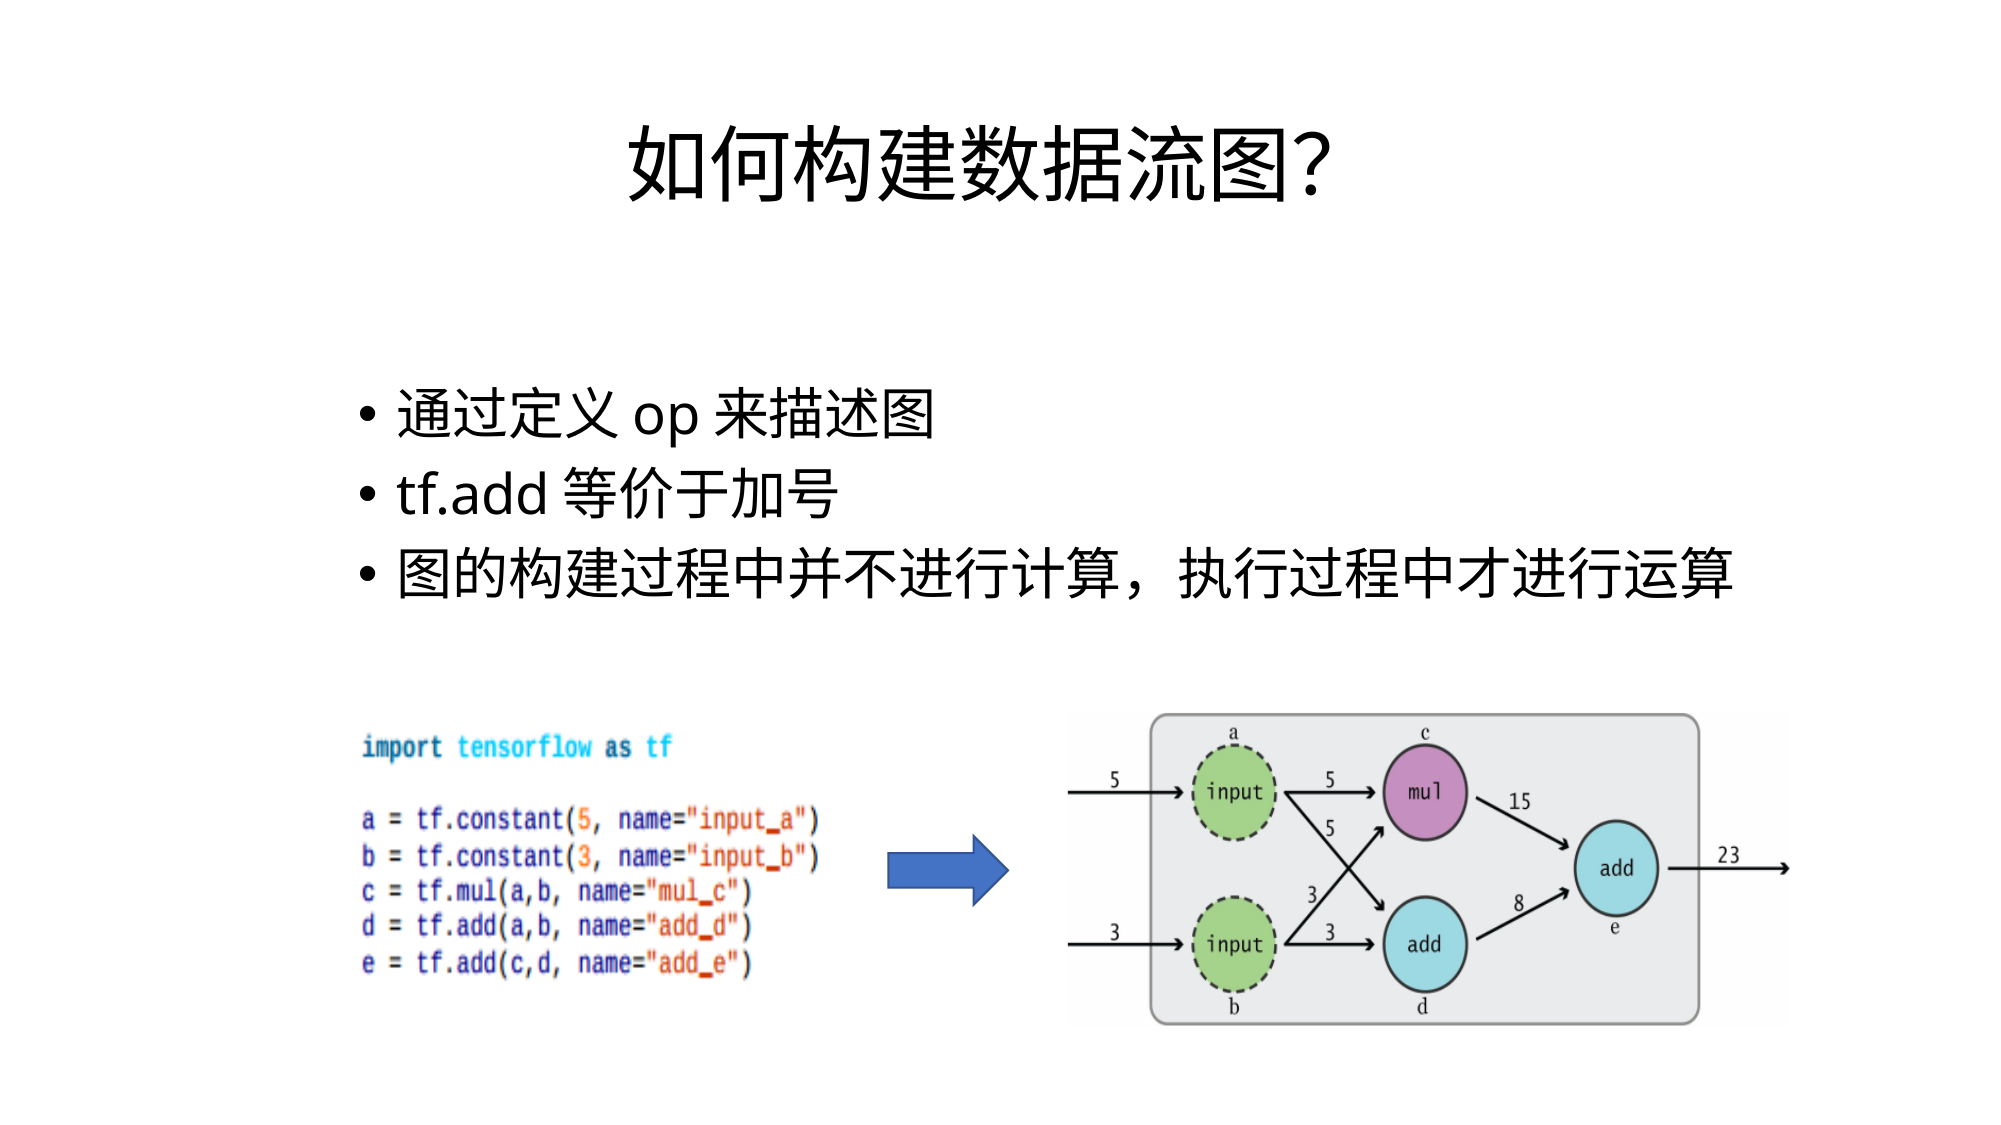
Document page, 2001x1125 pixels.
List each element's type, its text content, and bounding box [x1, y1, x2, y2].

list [342, 715, 861, 1008]
picture [1036, 701, 1796, 1039]
text_box [887, 833, 1010, 908]
title 如何构建数据流图？ [137, 59, 1863, 278]
text_box 通过定义op来描述图 tf.add等价于加号 图的构建过程中并不进行计算，执行过程中才进行运算 [342, 378, 1758, 633]
